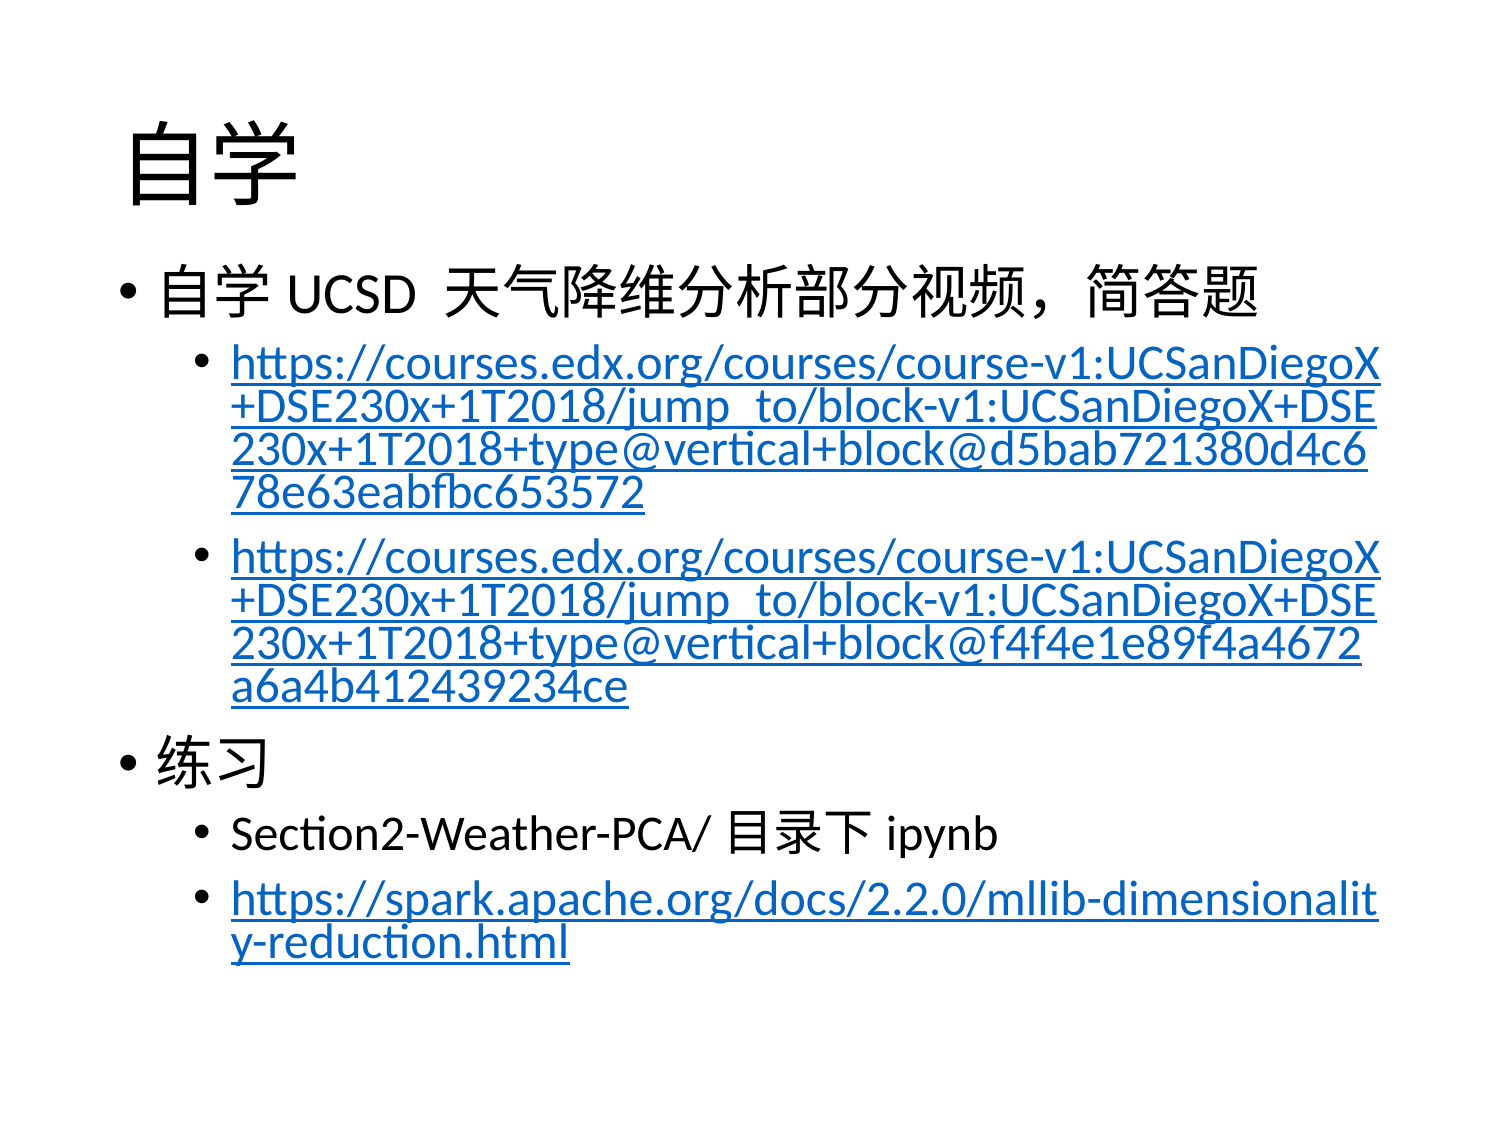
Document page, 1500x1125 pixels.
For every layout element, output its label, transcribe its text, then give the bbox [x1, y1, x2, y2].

list 自学UCSD 天气降维分析部分视频，简答题 https://courses.edx.org/courses/course-v1:UCSanDiegoX+DSE230x+1T2018/jump_to/block-v1:UCSanDiegoX+DSE230x+1T2018+type@vertical+block@d5bab721380d4c678e63eabfbc653572 https://courses.edx.org/courses/course-v1:UCSanDiegoX+DSE230x+1T2018/jump_to/block-v1:UCSanDiegoX+DSE230x+1T2018+type@vertical+block@f4f4e1e89f4a4672a6a4b412439234ce 练习 Section2-Weather-PCA/目录下ipynb https://spark.apache.org/docs/2.2.0/mllib-dimensionality-reduction.html [103, 255, 1397, 1087]
title 自学 [103, 59, 1397, 255]
